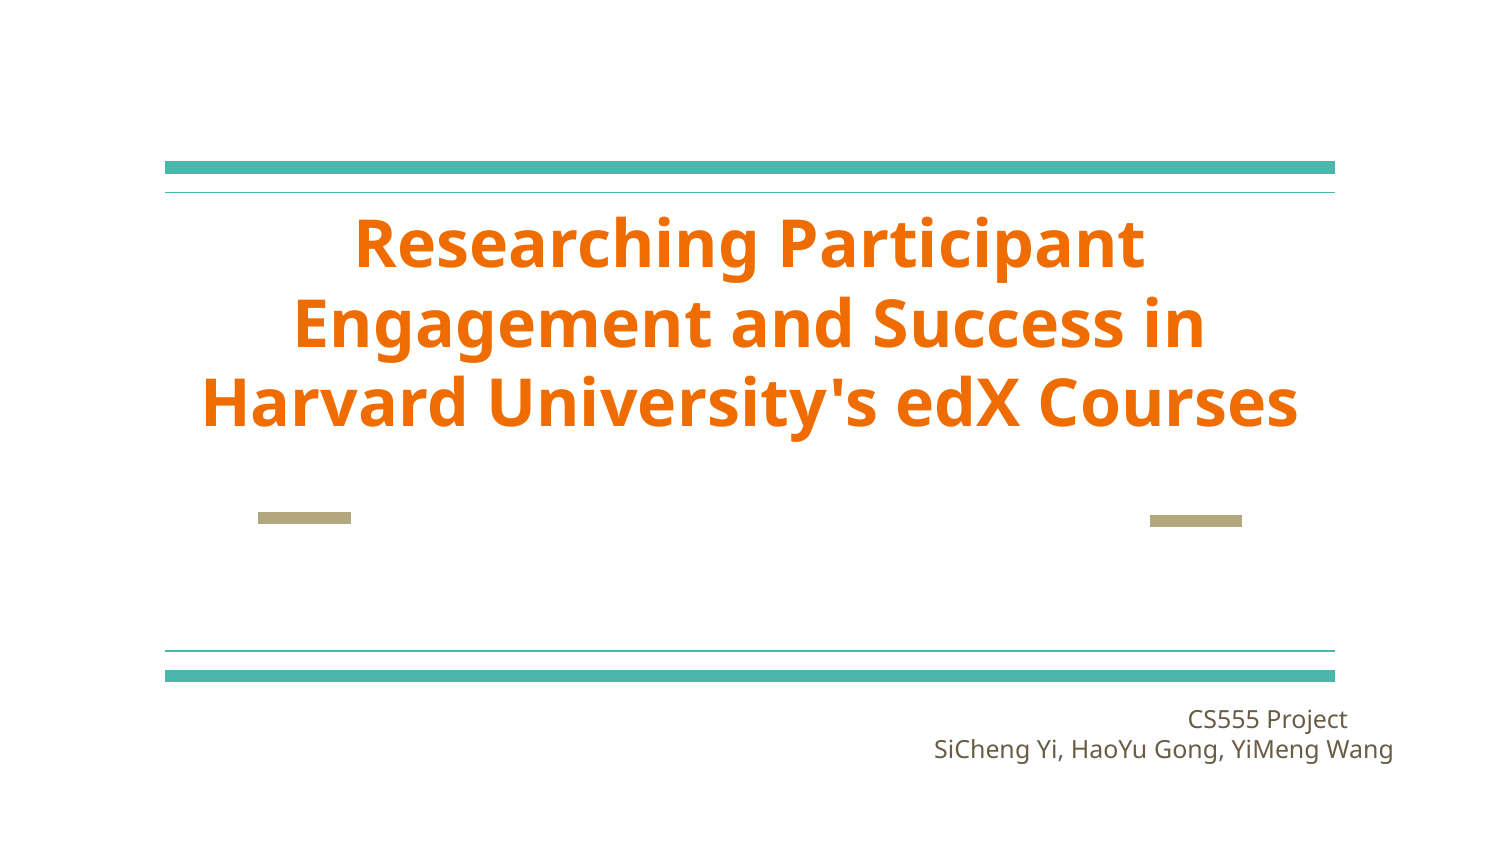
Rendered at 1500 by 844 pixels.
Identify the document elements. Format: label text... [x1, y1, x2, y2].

title Researching Participant Engagement and Success in Harvard University's edX Courses [164, 287, 1336, 456]
subtitle CS555 Project SiCheng Yi, HaoYu Gong, YiMeng Wang [67, 688, 1466, 819]
